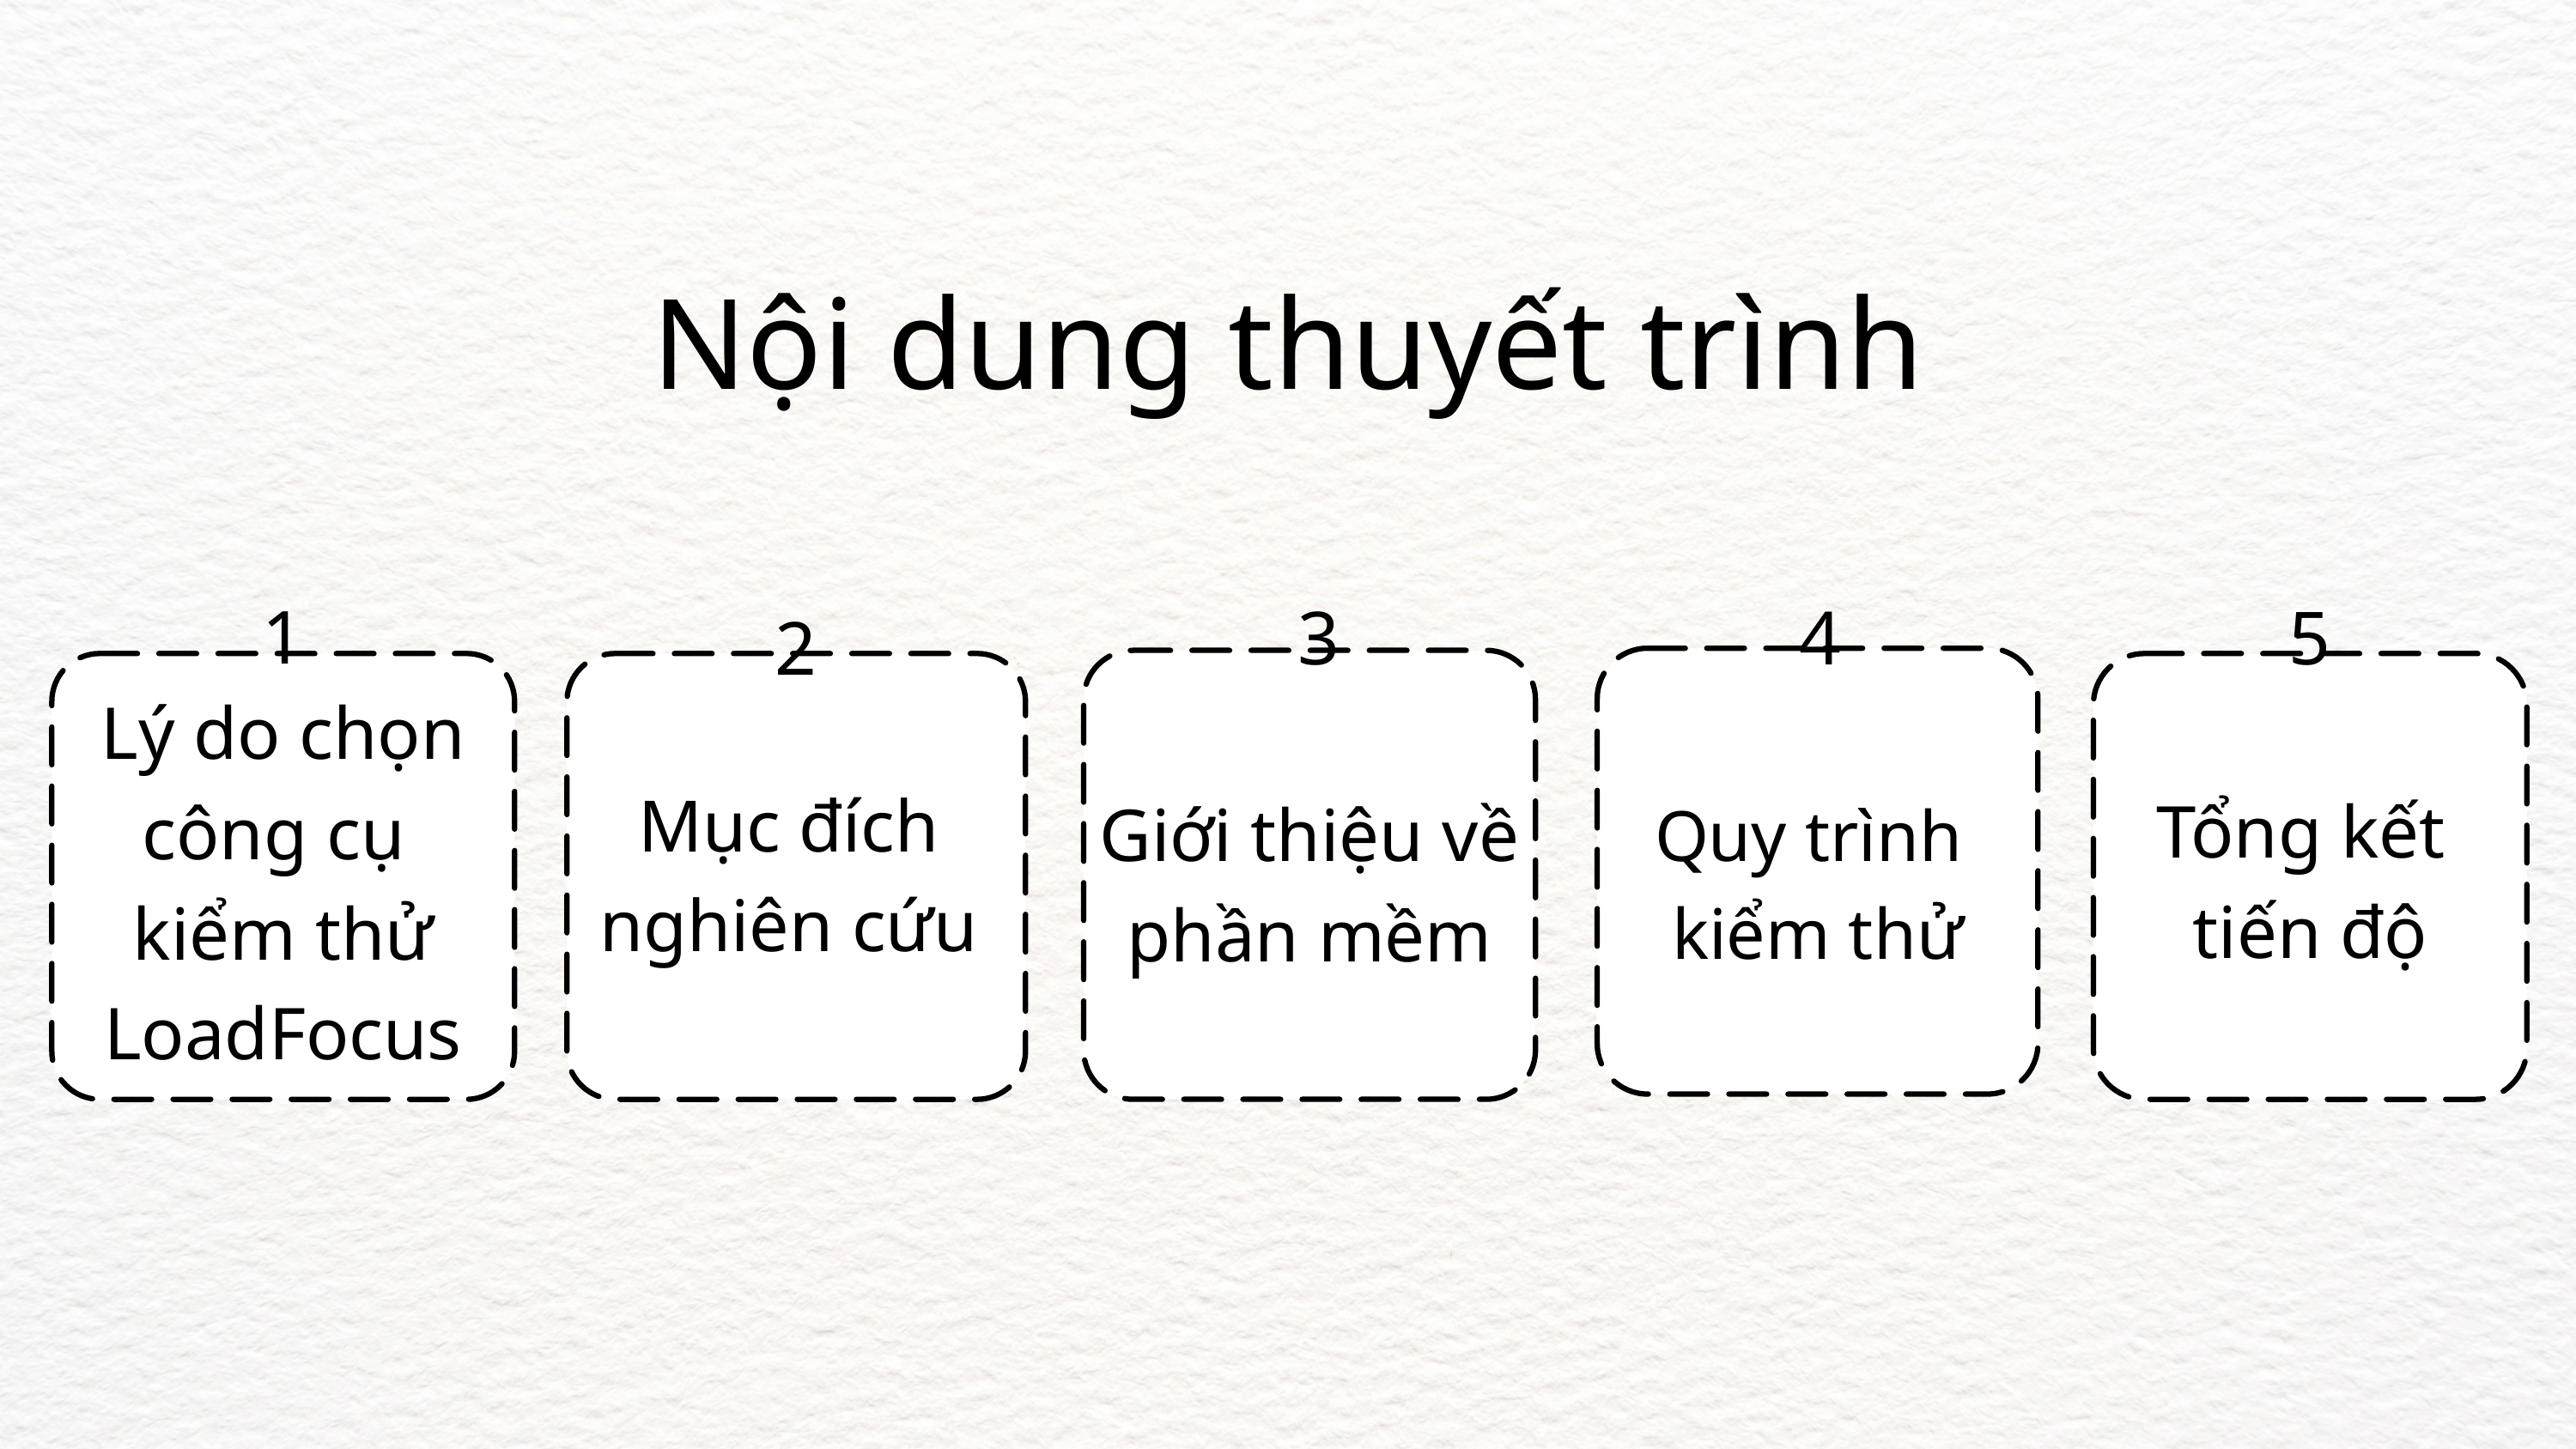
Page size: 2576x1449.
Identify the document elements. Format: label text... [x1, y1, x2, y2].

text_box Nội dung thuyết trình [487, 239, 2088, 415]
text_box Mục đích nghiên cứu [552, 766, 562, 966]
text_box 2 [544, 587, 1048, 690]
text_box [1083, 650, 1536, 1100]
text_box [0, 0, 2576, 1449]
text_box 4 [1569, 577, 2058, 680]
text_box 3 [1067, 577, 1569, 680]
text_box Quy trình kiểm thử [1586, 778, 1592, 973]
text_box 5 [2058, 577, 2561, 680]
text_box Giới thiệu về phần mềm [1540, 775, 1548, 976]
text_box 1 [33, 575, 534, 679]
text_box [566, 653, 1026, 1100]
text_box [2093, 653, 2527, 1100]
text_box Giới thiệu về phần mềm [1071, 775, 1078, 976]
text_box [52, 653, 515, 1100]
text_box Quy trình kiểm thử [2042, 778, 2049, 973]
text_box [1596, 647, 2038, 1094]
